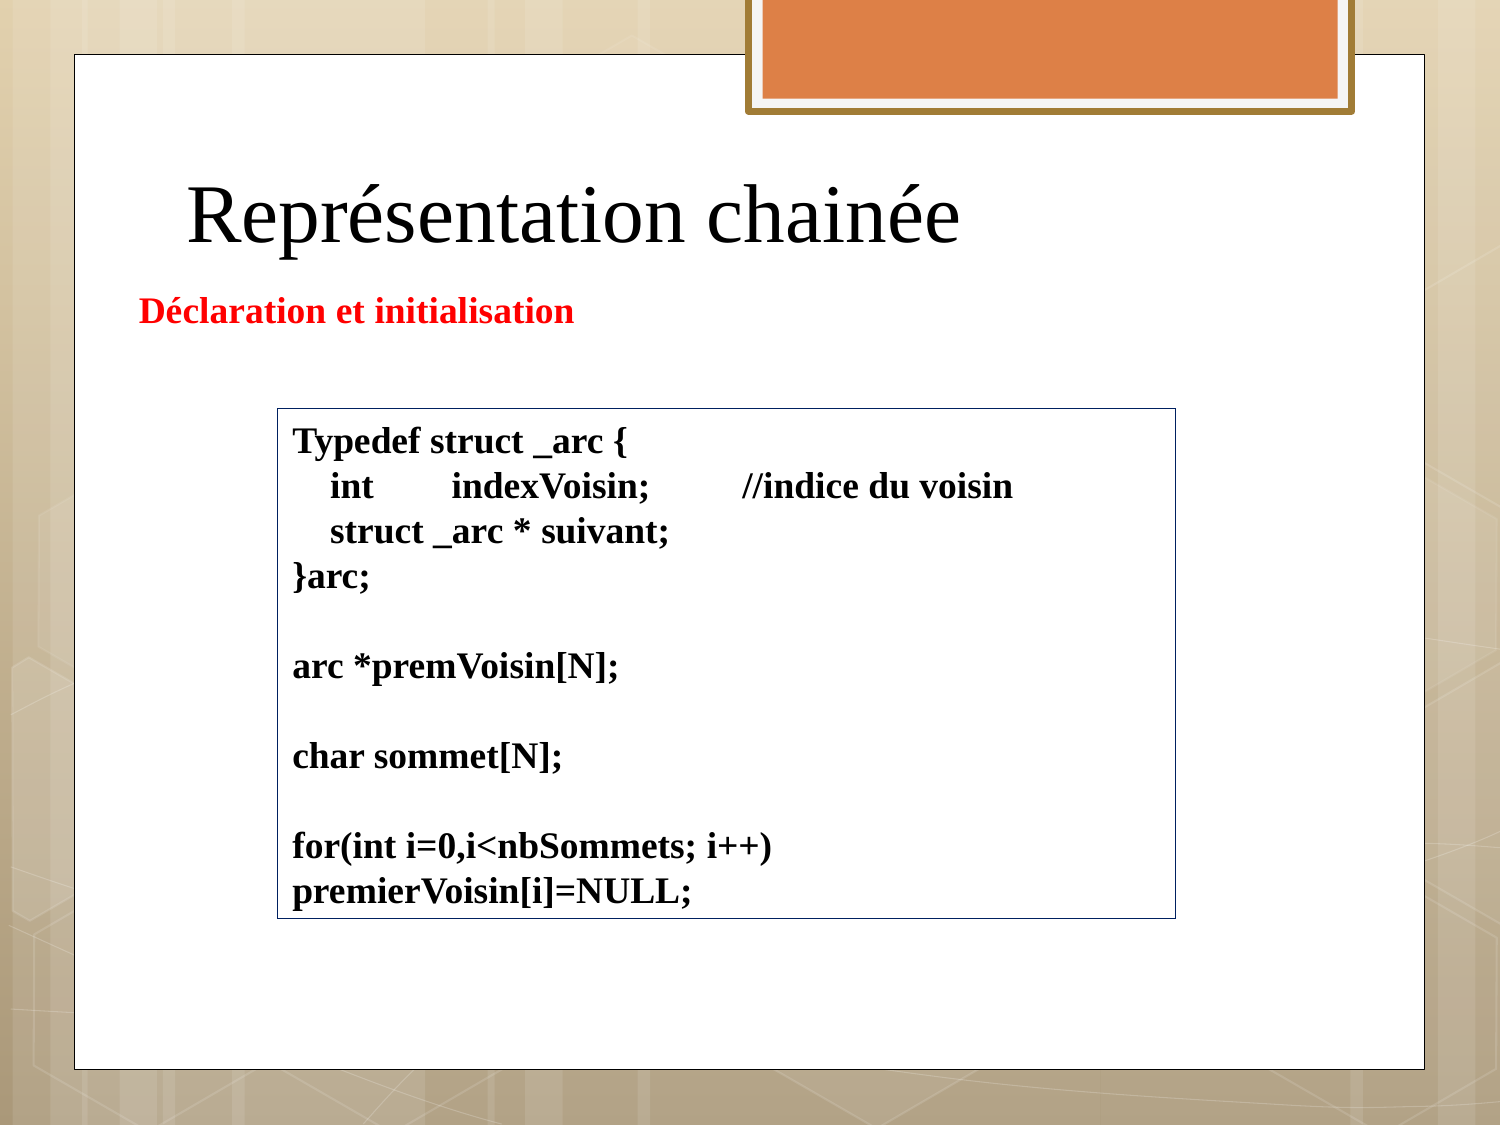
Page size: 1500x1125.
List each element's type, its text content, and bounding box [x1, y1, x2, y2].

title Représentation chainée [171, 126, 1324, 268]
text_box Typedef struct _arc { int indexVoisin; //indice du voisin struct _arc * suivant; }arc; arc *premVoisin[N]; char sommet[N]; for(int i=0,i<nbSommets; i++) premierVoisin[i]=NULL; [277, 408, 1176, 919]
text_box Déclaration et initialisation [123, 278, 1093, 339]
